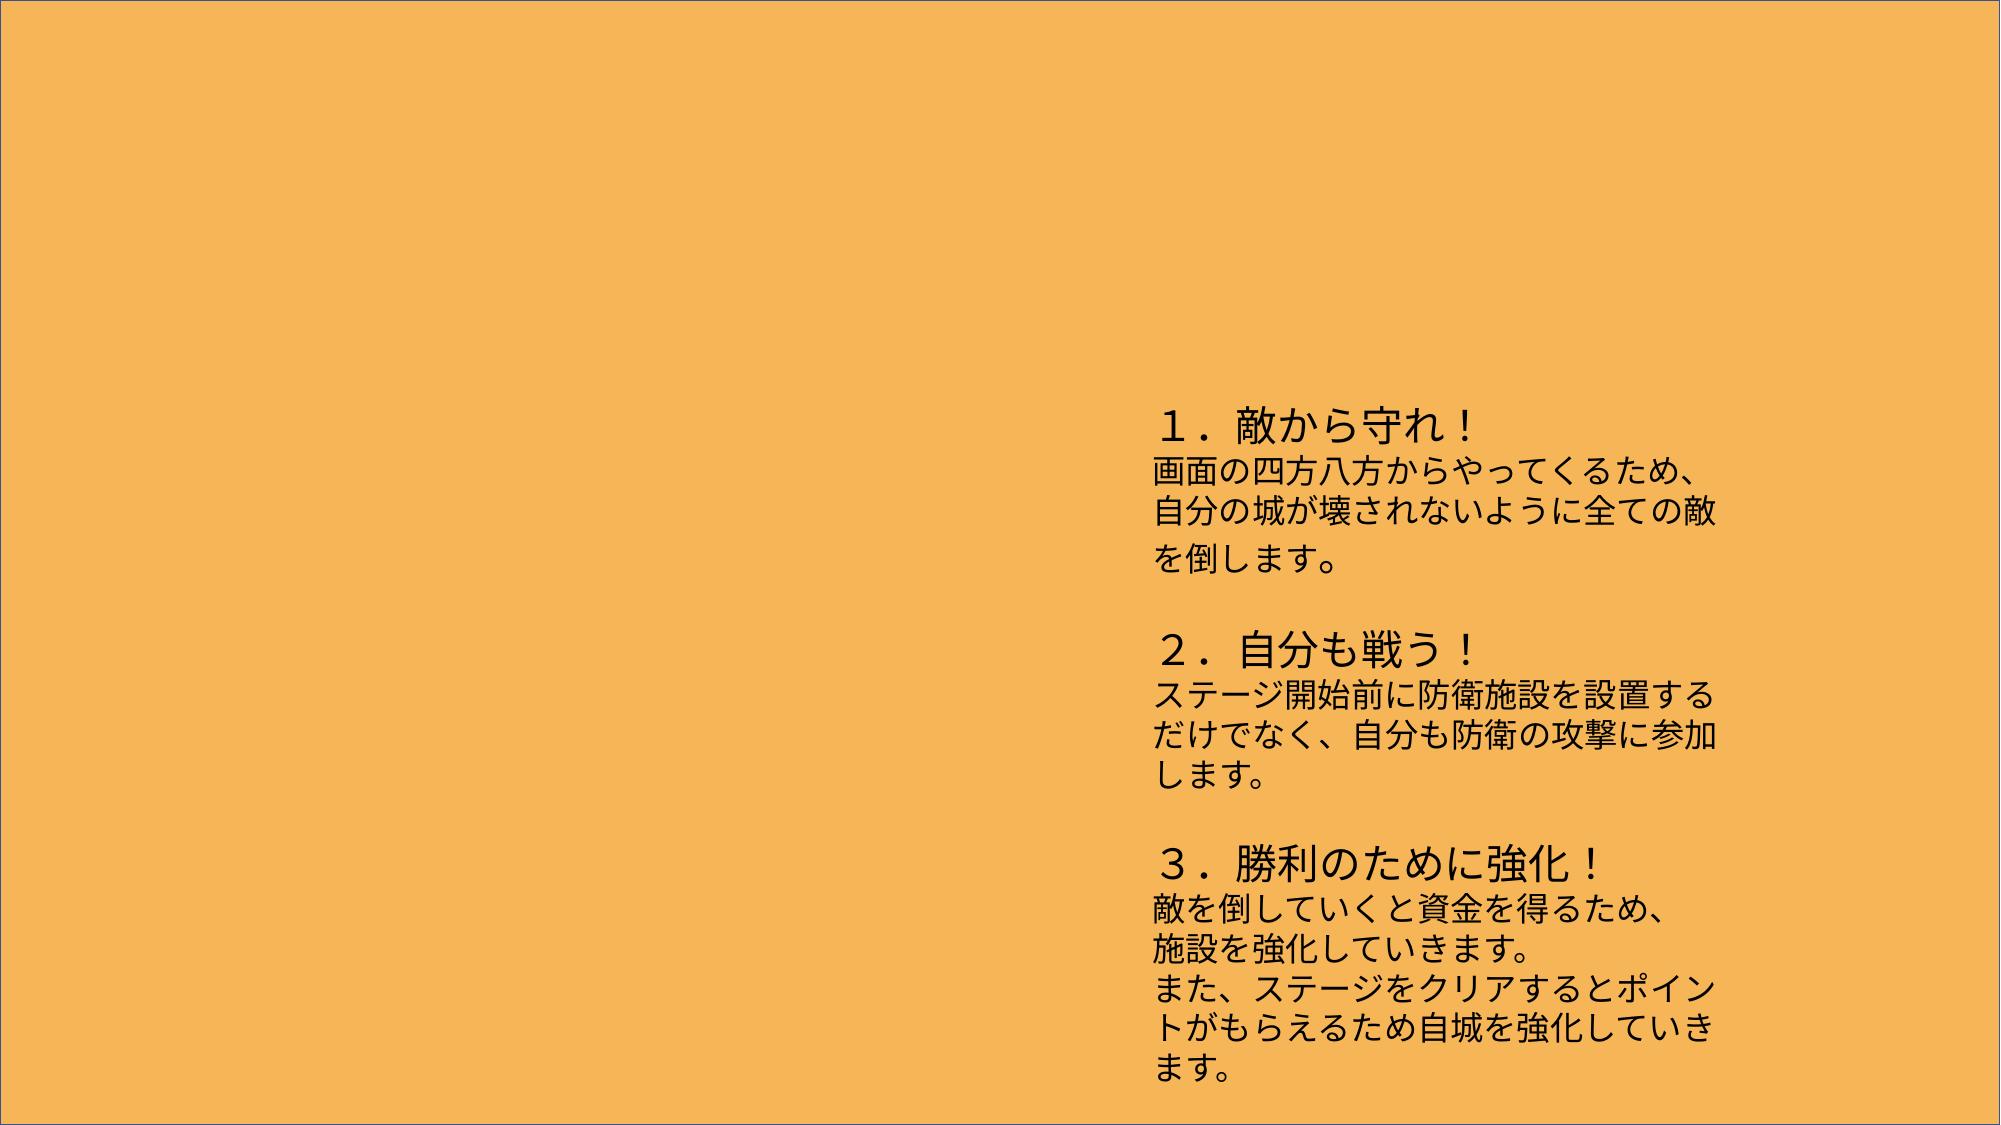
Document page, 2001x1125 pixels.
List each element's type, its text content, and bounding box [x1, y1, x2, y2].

text_box ２．自分も戦う！ ステージ開始前に防衛施設を設置するだけでなく、自分も防衛の攻撃に参加します。 [1137, 616, 1760, 802]
text_box １．敵から守れ！ 画面の四方八方からやってくるため、自分の城が壊されないように全ての敵を倒します。 [1137, 392, 1755, 588]
text_box [0, 0, 2000, 1125]
text_box ３．勝利のために強化！ 敵を倒していくと資金を得るため、 施設を強化していきます。 また、ステージをクリアするとポイントがもらえるため自城を強化していきます。 [1137, 830, 1740, 1095]
